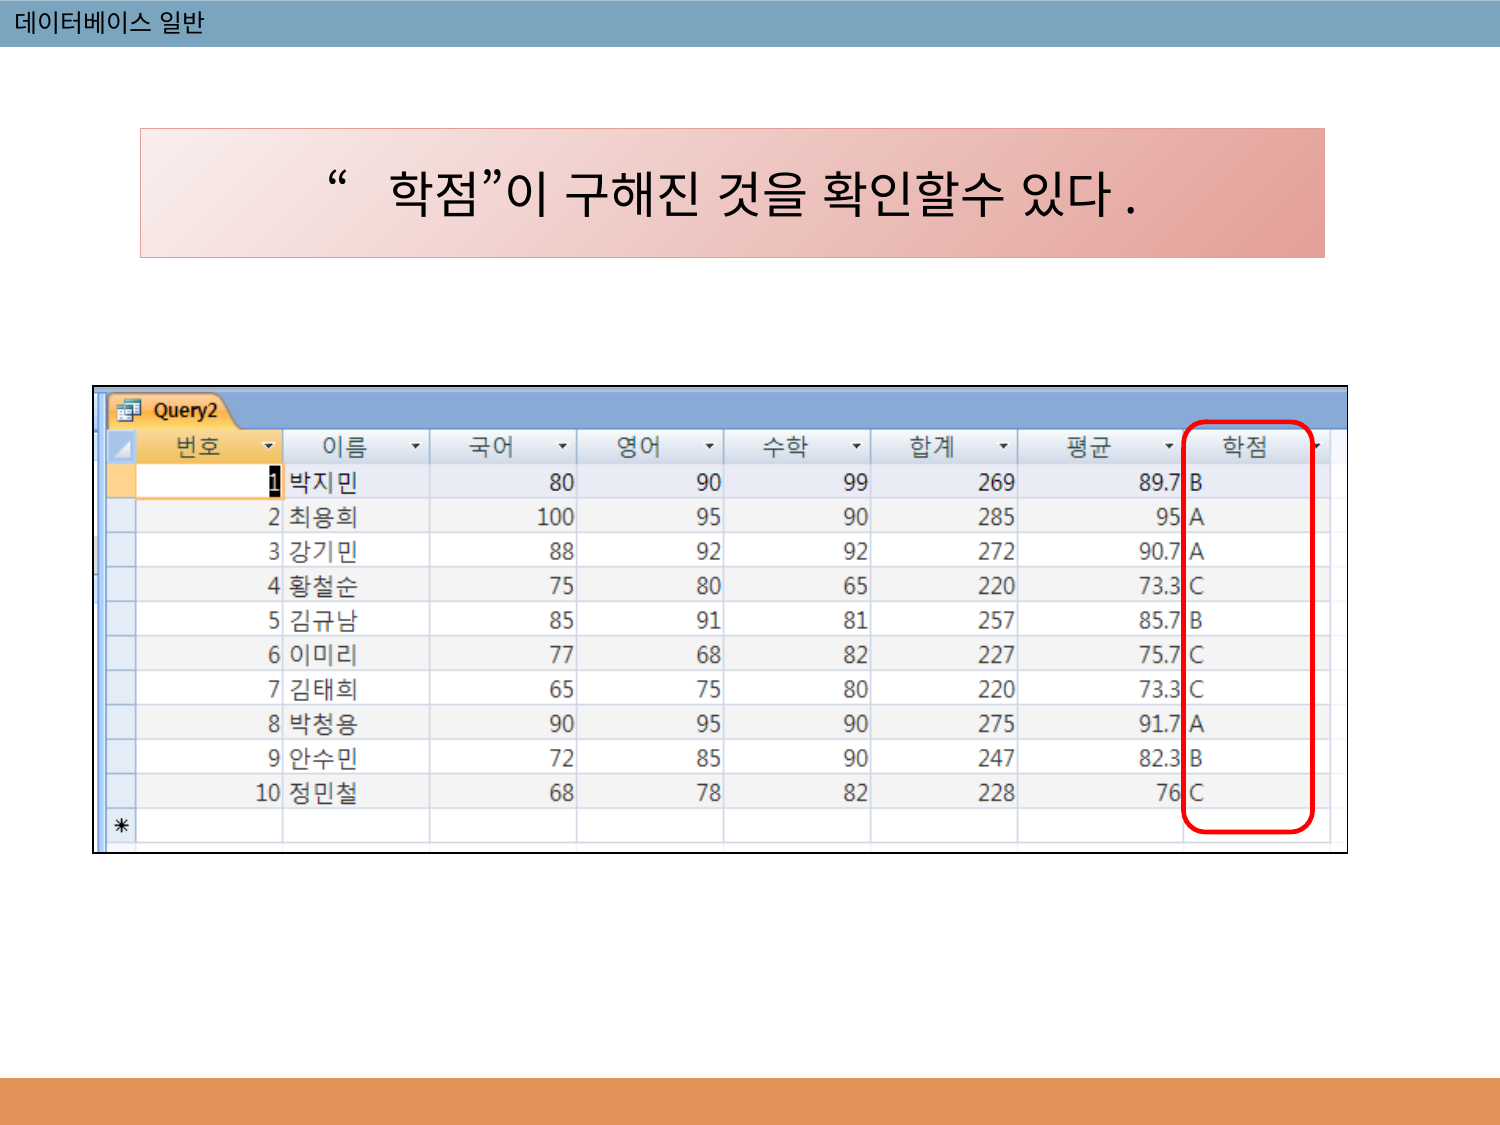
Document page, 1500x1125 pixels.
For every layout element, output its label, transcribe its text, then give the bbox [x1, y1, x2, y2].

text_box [93, 386, 1347, 853]
text_box “학점”이 구해진 것을 확인할수 있다. [140, 128, 1325, 258]
